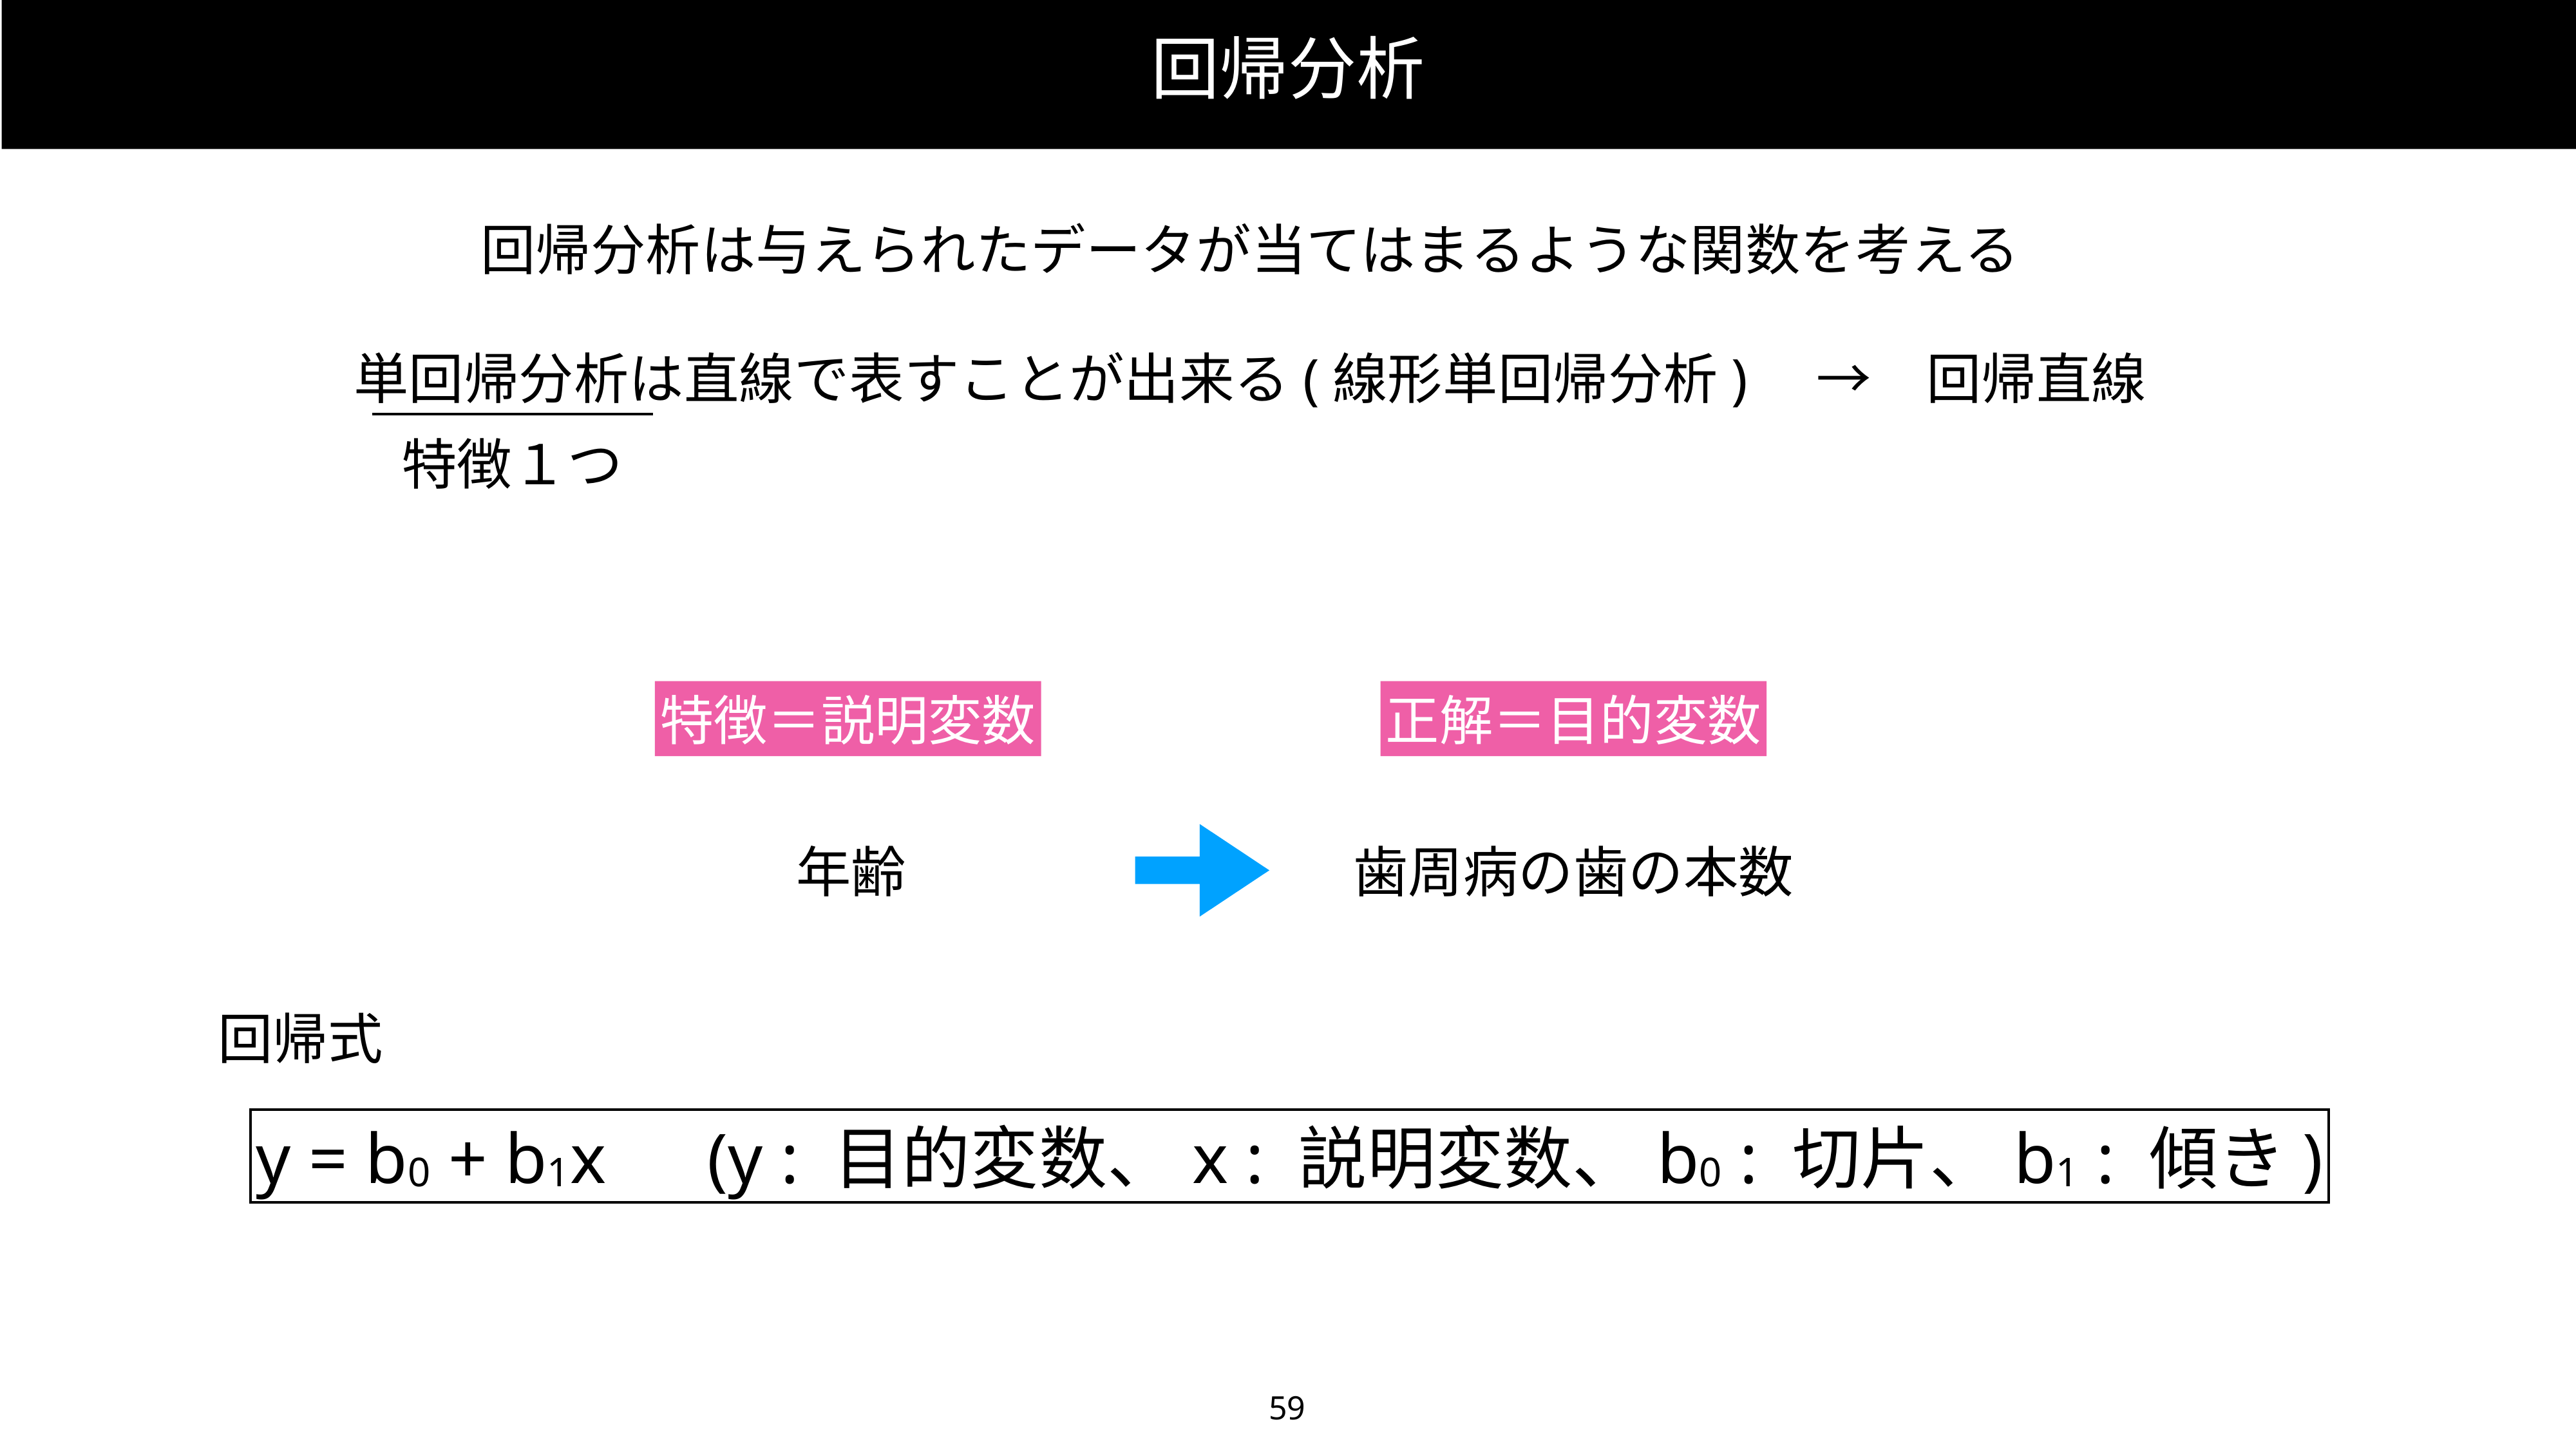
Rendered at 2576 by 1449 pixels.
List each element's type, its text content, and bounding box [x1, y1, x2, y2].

text_box 単回帰分析は直線で表すことが出来る(線形単回帰分析) → 回帰直線 [348, 338, 2152, 415]
text_box 回帰分析 [785, 20, 1791, 113]
text_box [1, 0, 2576, 149]
slide_number 59 [1263, 1381, 1312, 1431]
text_box 回帰式 [212, 998, 389, 1075]
text_box 正解＝目的変数 [1380, 681, 1767, 757]
text_box [1135, 824, 1270, 917]
text_box 特徴＝説明変数 [654, 681, 1041, 757]
text_box 回帰分析は与えられたデータが当てはまるような関数を考える [475, 209, 2025, 287]
text_box 年齢 [790, 831, 912, 909]
text_box y = b0 + b1x (y : 目的変数、x : 説明変数、b0 : 切片、b1 : 傾き) [251, 1109, 2329, 1202]
text_box 歯周病の歯の本数 [1347, 831, 1799, 909]
text_box 特徴１つ [397, 424, 629, 502]
